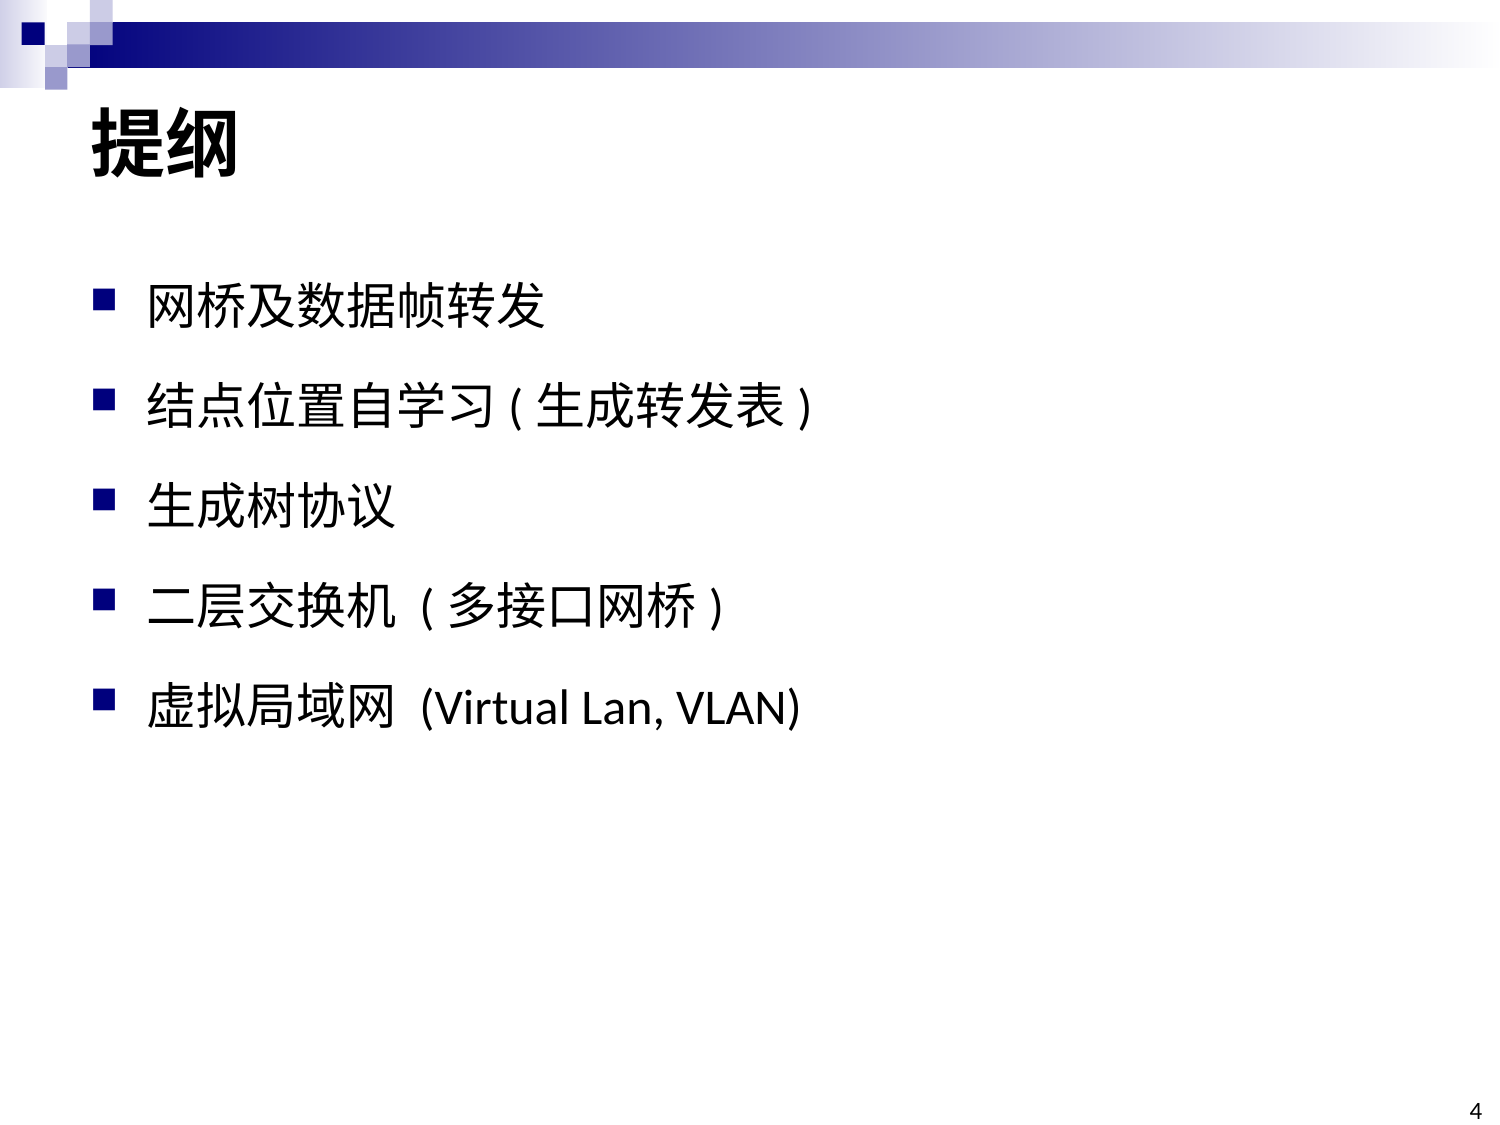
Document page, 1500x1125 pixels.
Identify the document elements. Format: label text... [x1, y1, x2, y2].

slide_number 4 [1448, 1100, 1483, 1125]
title 提纲 [75, 75, 1425, 209]
list 网桥及数据帧转发 结点位置自学习(生成转发表) 生成树协议 二层交换机 (多接口网桥) 虚拟局域网 (Virtual Lan, VLAN) [75, 237, 1425, 1016]
